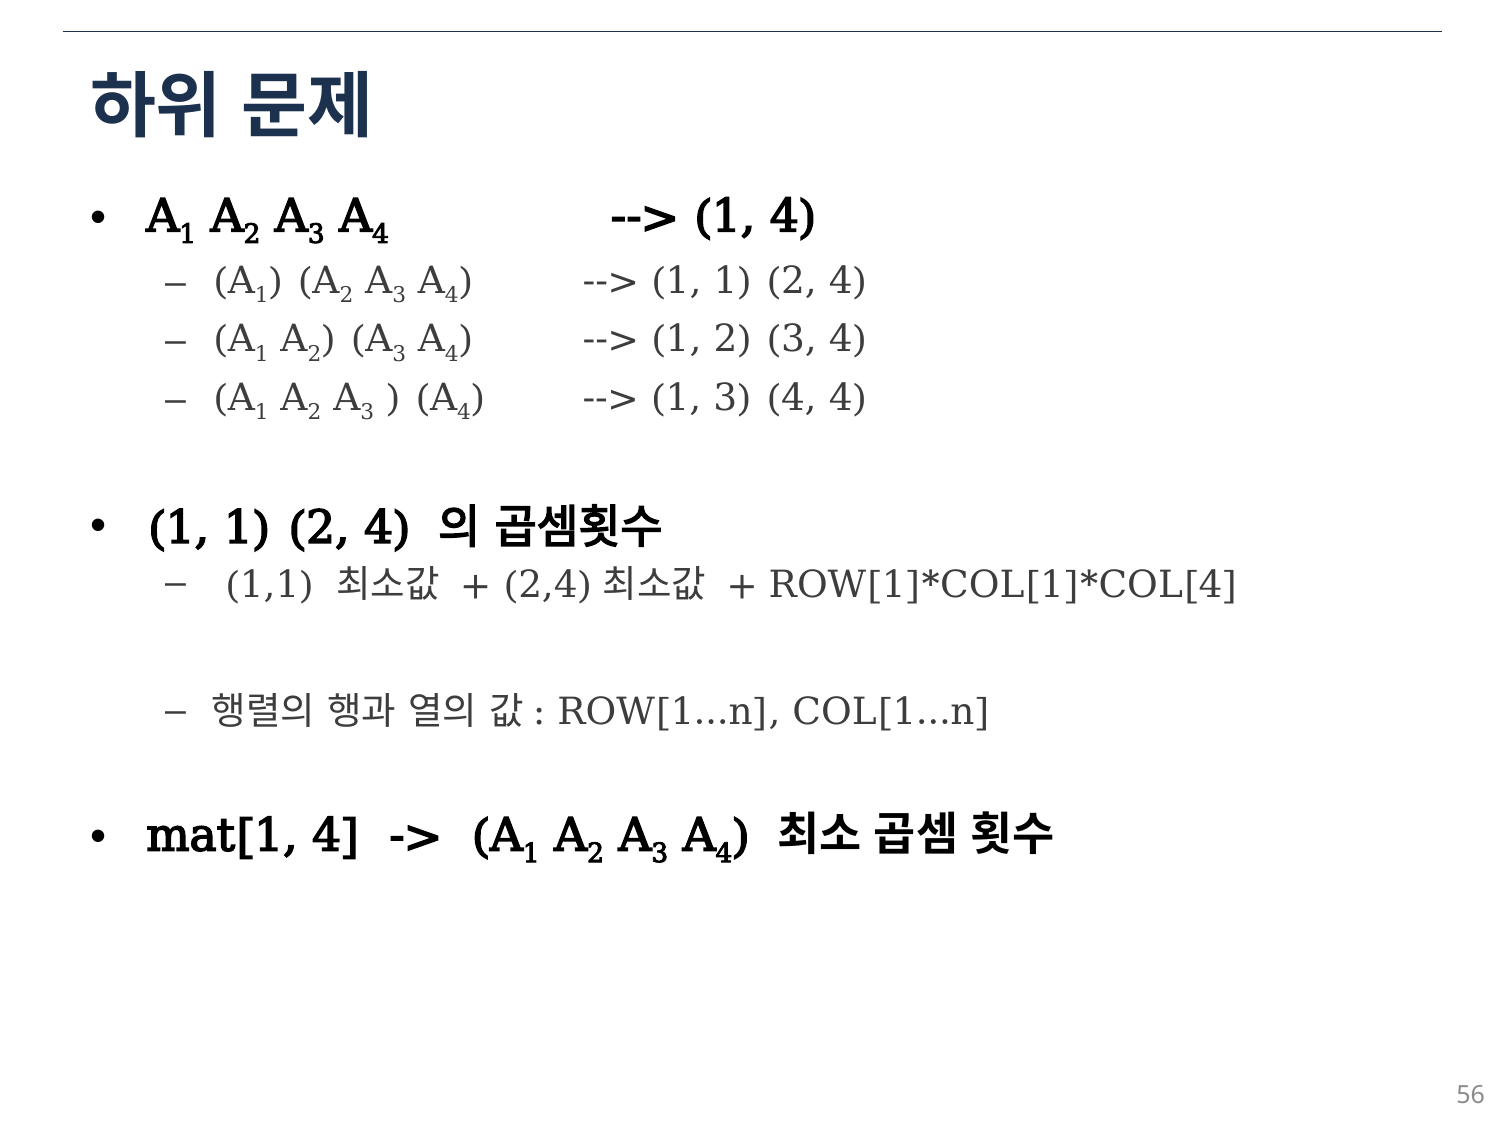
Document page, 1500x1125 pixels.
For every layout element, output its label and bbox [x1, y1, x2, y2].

list [75, 178, 1425, 1005]
title [75, 52, 1425, 154]
slide_number [1149, 1065, 1500, 1125]
